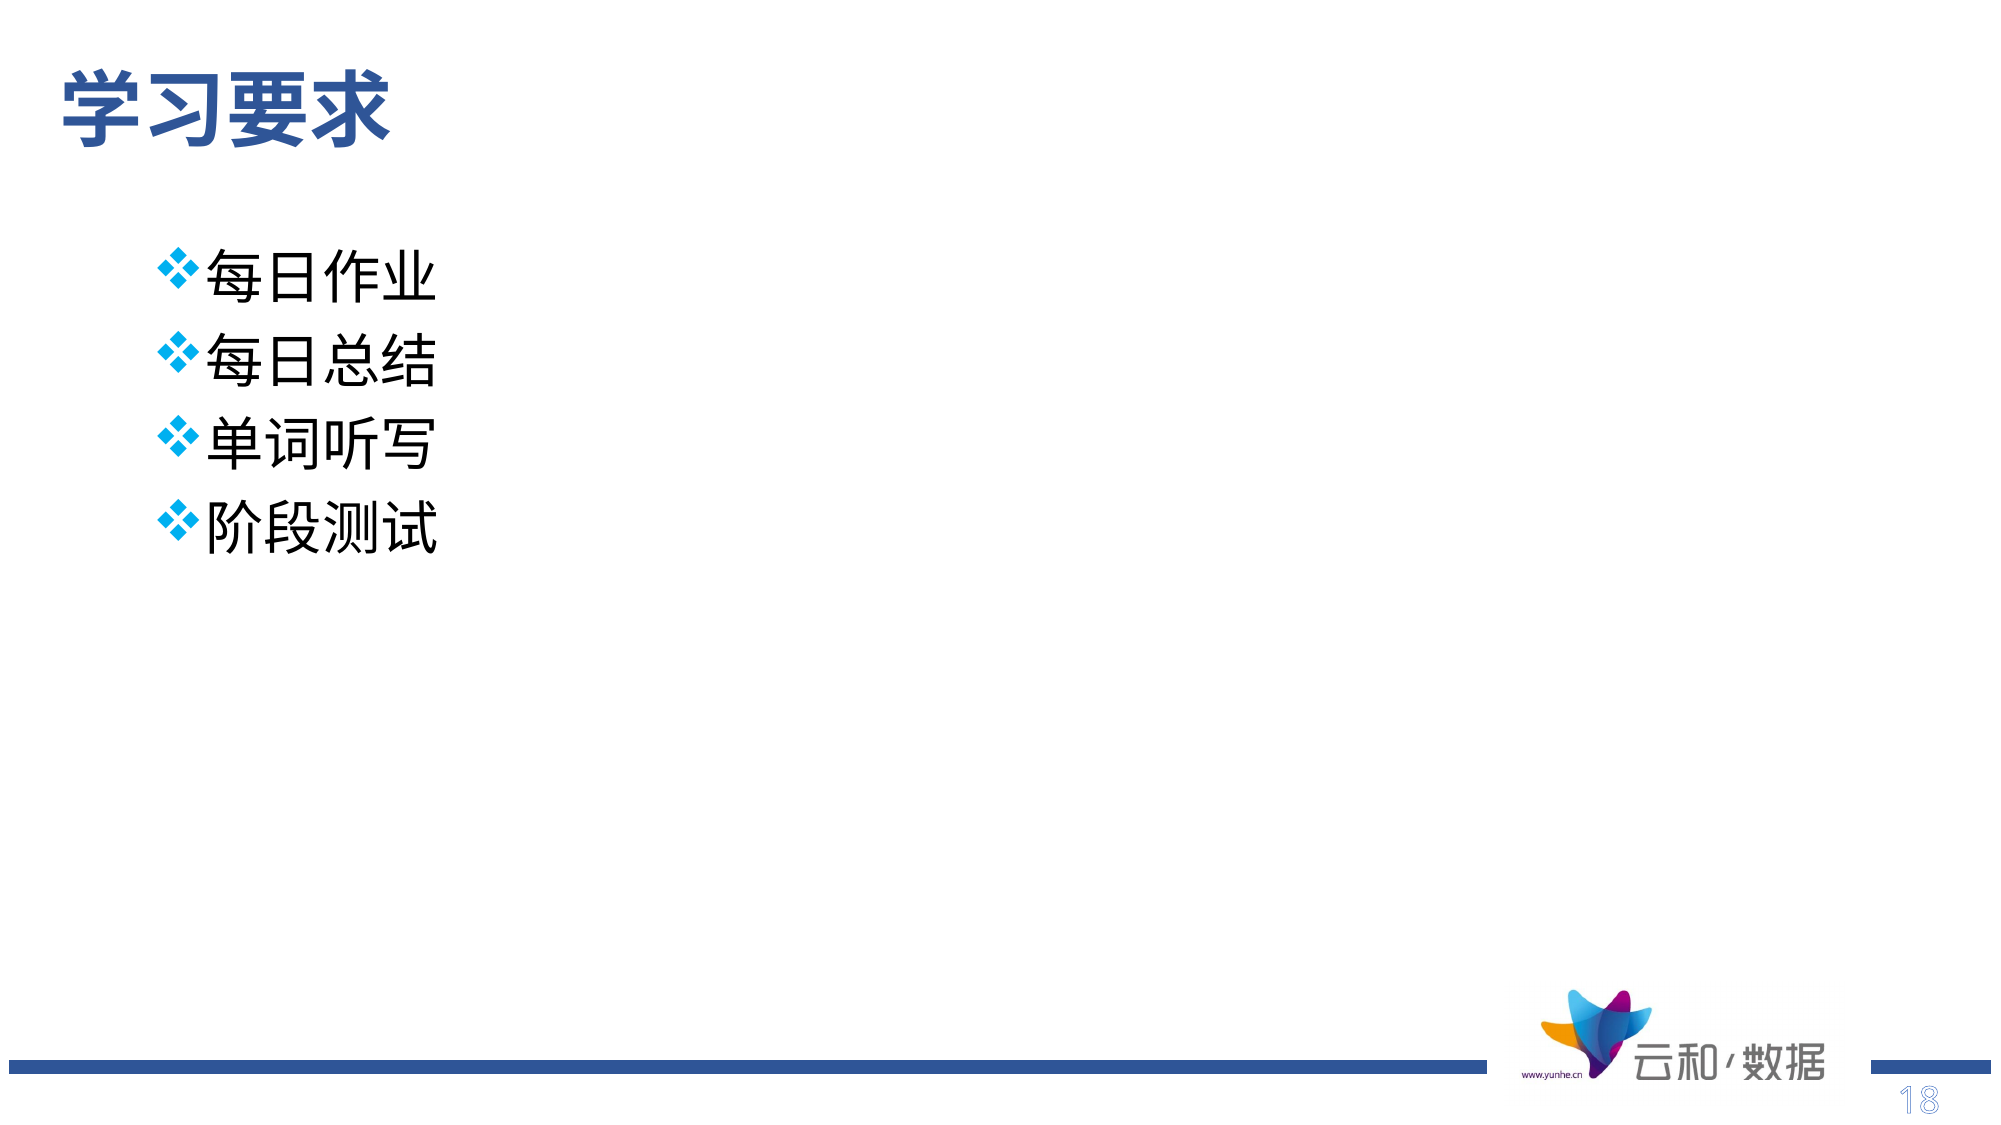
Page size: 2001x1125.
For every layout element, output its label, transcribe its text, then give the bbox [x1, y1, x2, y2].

picture [1504, 981, 1845, 1106]
title 学习要求 [44, 4, 1770, 222]
list 每日作业 每日总结 单词听写 阶段测试 [137, 240, 1863, 955]
